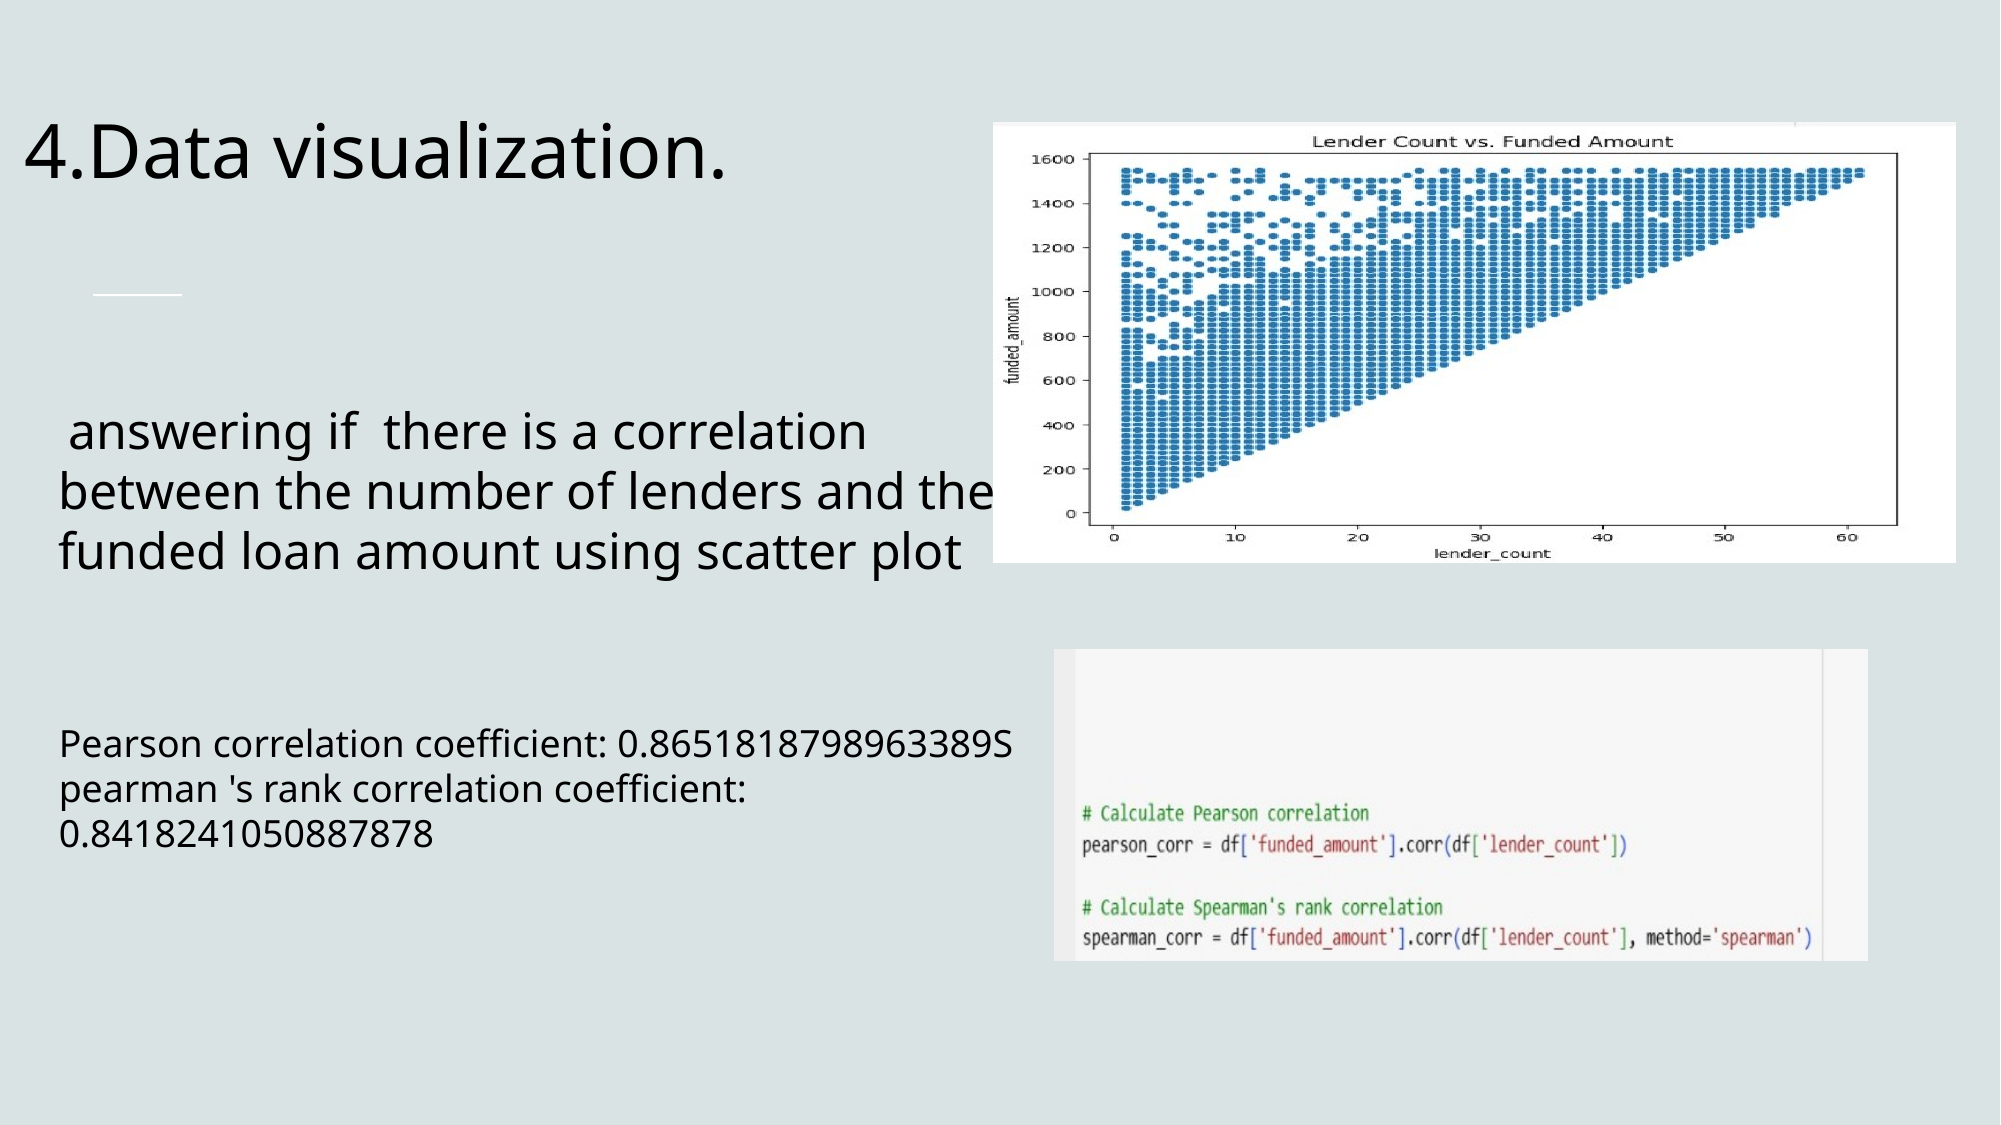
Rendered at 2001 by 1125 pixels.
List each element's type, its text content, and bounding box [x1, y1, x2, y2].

title 4.Data visualization. [24, 13, 1837, 208]
picture [993, 122, 1957, 563]
text_box answering if there is a correlation between the number of lenders and the funded loan amount using scatter plot [43, 392, 1055, 647]
text_box Pearson correlation coefficient: 0.8651818798963389S pearman 's rank correlation coefficient: 0.8418241050887878 [43, 712, 1049, 863]
picture [1054, 649, 1869, 961]
